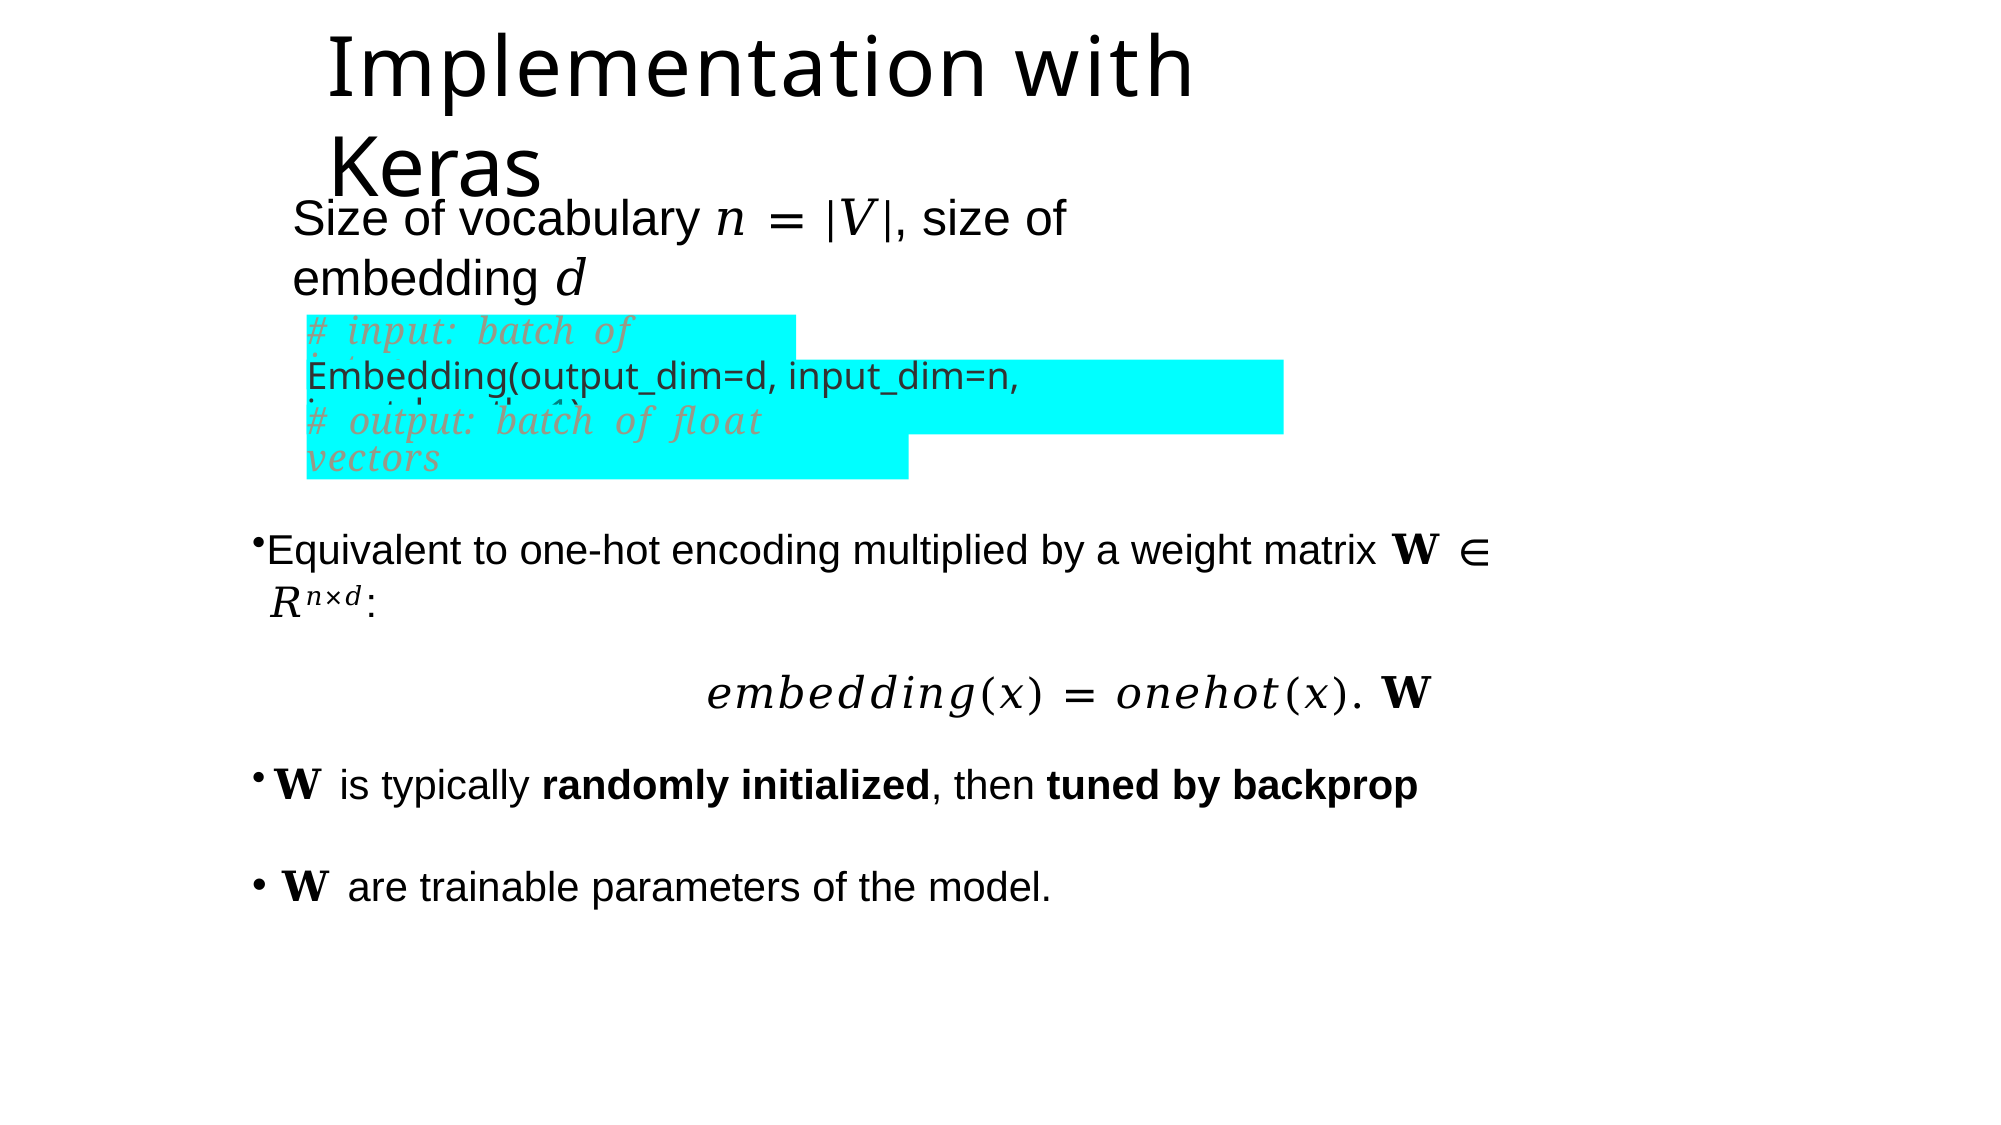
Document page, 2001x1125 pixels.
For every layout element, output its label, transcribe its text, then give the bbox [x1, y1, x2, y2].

text_box Equivalent to one-hot encoding multiplied by a weight matrix 𝐖 ∈ 𝑅𝑛×𝑑: 𝑒𝑚𝑏𝑒𝑑𝑑𝑖𝑛𝑔(𝑥) = 𝑜𝑛𝑒ℎ𝑜𝑡(𝑥). 𝐖 𝐖 is typically randomly initialized, then tuned by backprop 𝐖 are trainable parameters of the model. [239, 520, 1594, 910]
text_box # input: batch of integers [306, 314, 797, 359]
text_box # output: batch of float vectors [306, 404, 909, 480]
text_box Size of vocabulary 𝑛 = |𝑉|, size of embedding 𝑑 [290, 183, 1354, 306]
text_box Embedding(output_dim=d, input_dim=n, input_length=1) [306, 359, 1284, 435]
title Implementation with Keras [325, 11, 1356, 214]
